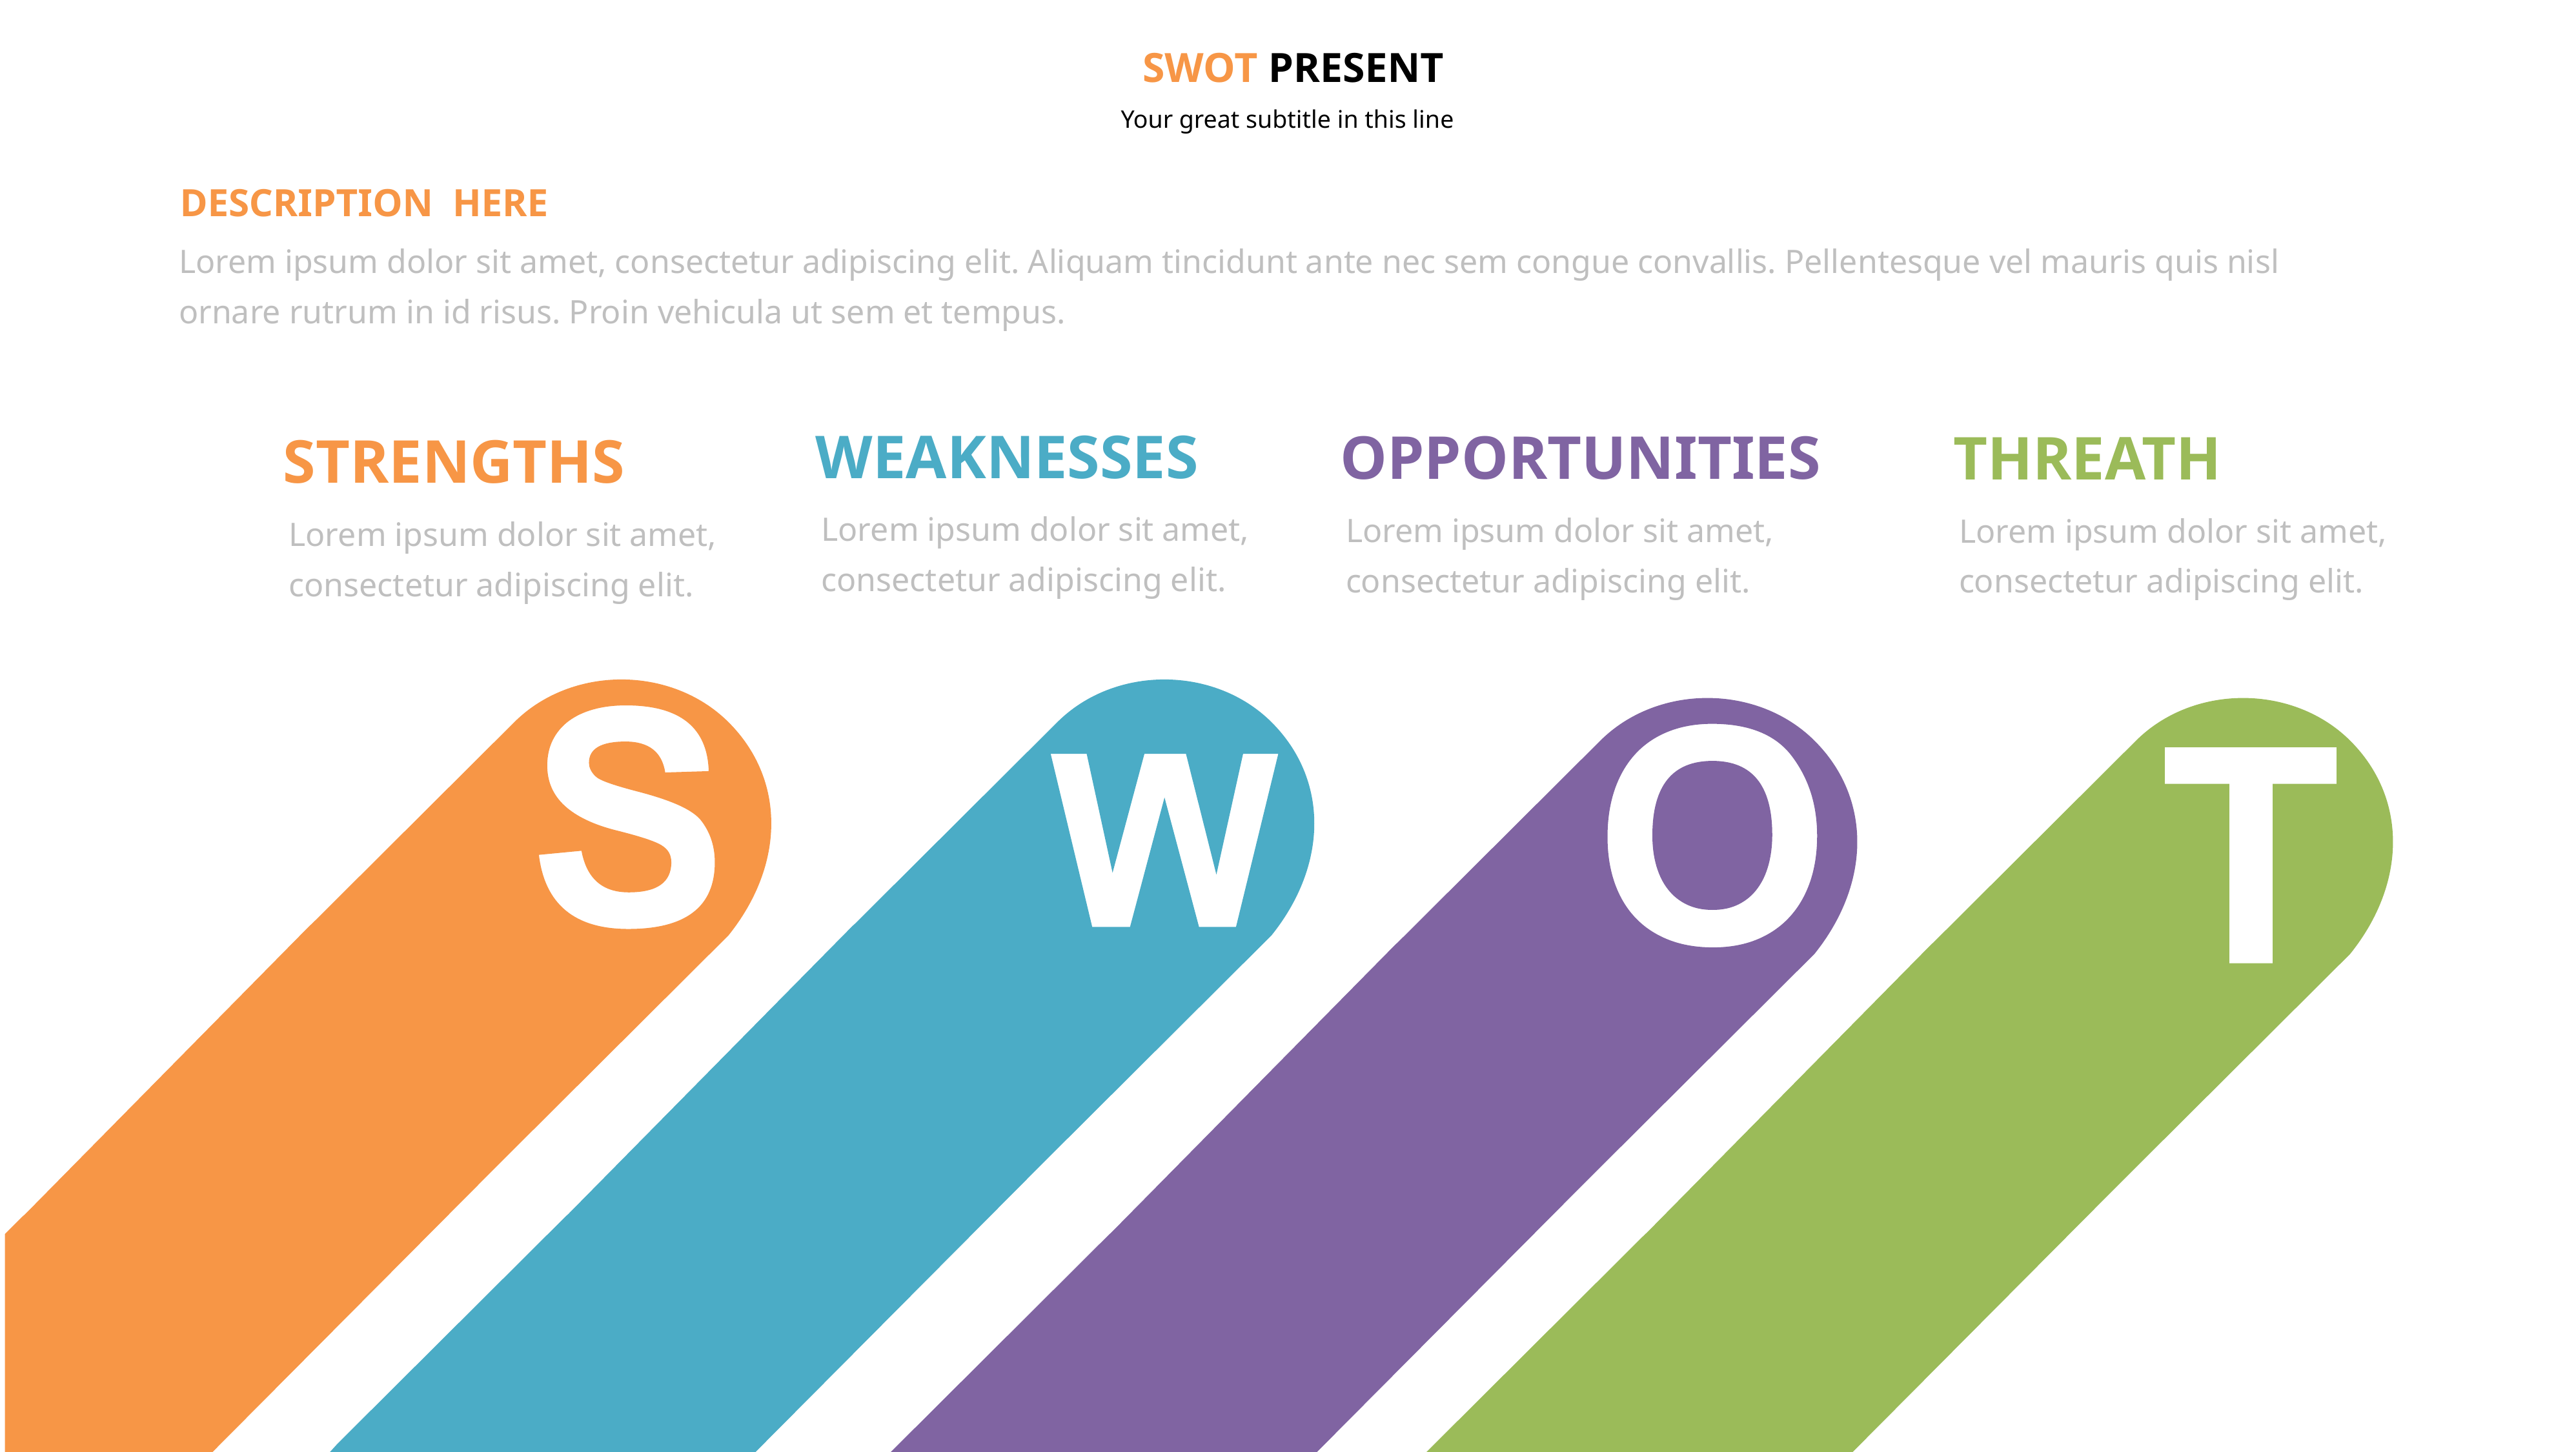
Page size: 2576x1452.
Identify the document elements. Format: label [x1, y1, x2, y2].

text_box [1932, 416, 2440, 614]
text_box [1319, 415, 1875, 613]
text_box [329, 678, 1316, 1452]
text_box [152, 169, 2393, 345]
text_box [889, 696, 1859, 1452]
text_box [3, 678, 773, 1452]
text_box [803, 32, 1783, 146]
text_box [795, 414, 1302, 612]
text_box [1425, 696, 2395, 1452]
text_box [263, 419, 769, 617]
